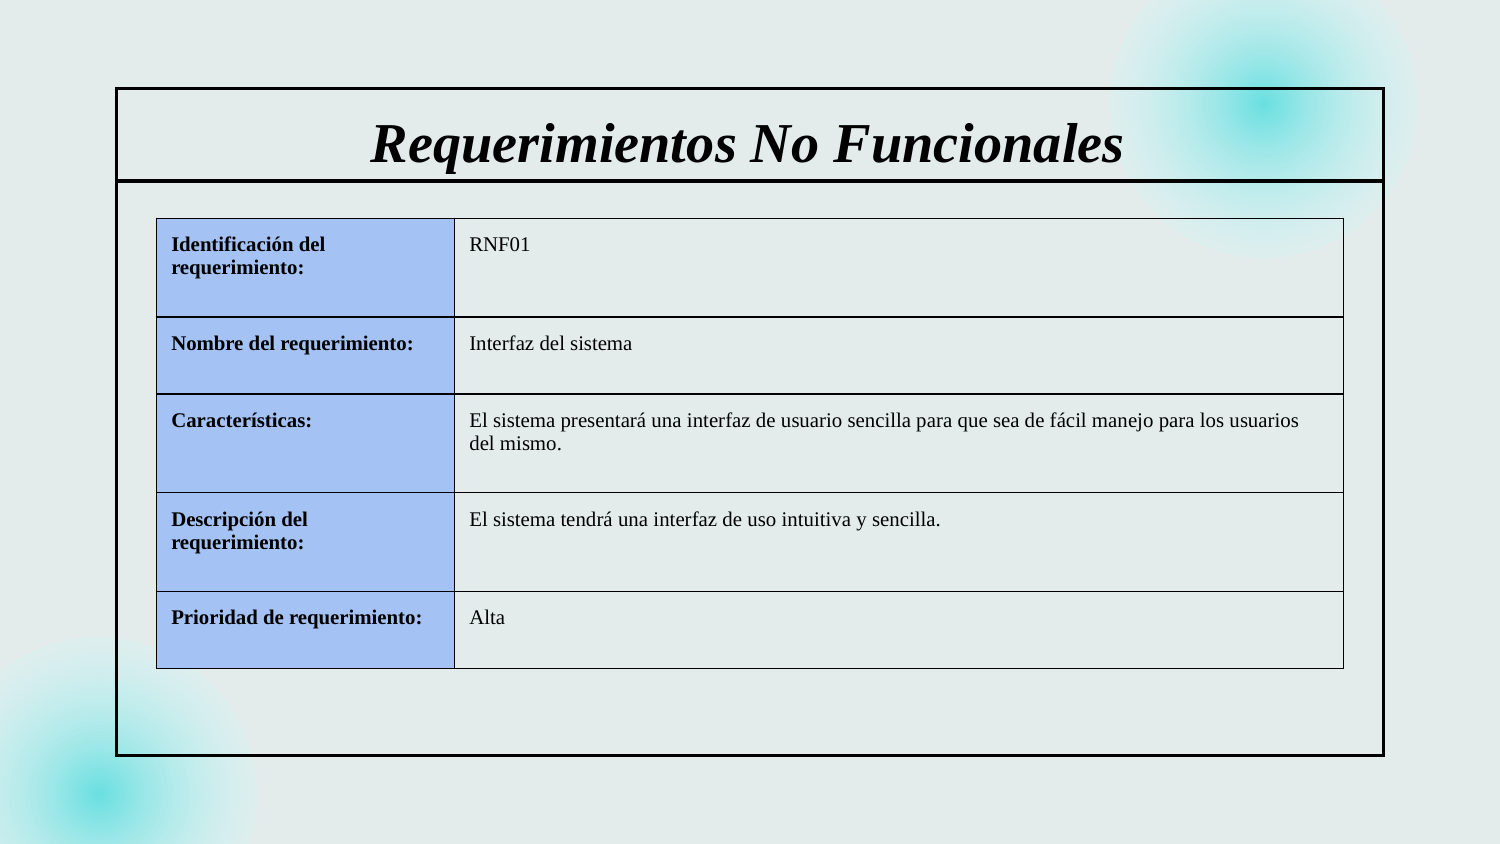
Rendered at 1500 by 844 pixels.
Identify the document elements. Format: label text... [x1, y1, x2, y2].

table_cell Descripción del requerimiento: [157, 493, 454, 591]
table_header RNF01 [455, 219, 1343, 316]
table_cell Nombre del requerimiento: [157, 318, 454, 393]
table_cell Características: [157, 395, 454, 492]
table_header Identificación del requerimiento: [157, 219, 454, 316]
title Requerimientos No Funcionales [112, 88, 1384, 192]
table_cell Interfaz del sistema [455, 318, 1343, 393]
table_cell El sistema presentará una interfaz de usuario sencilla para que sea de fácil manejo para los usuarios del mismo. [455, 395, 1343, 492]
table_cell Prioridad de requerimiento: [157, 592, 454, 668]
table_cell El sistema tendrá una interfaz de uso intuitiva y sencilla. [455, 493, 1343, 591]
table_cell Alta [455, 592, 1343, 668]
